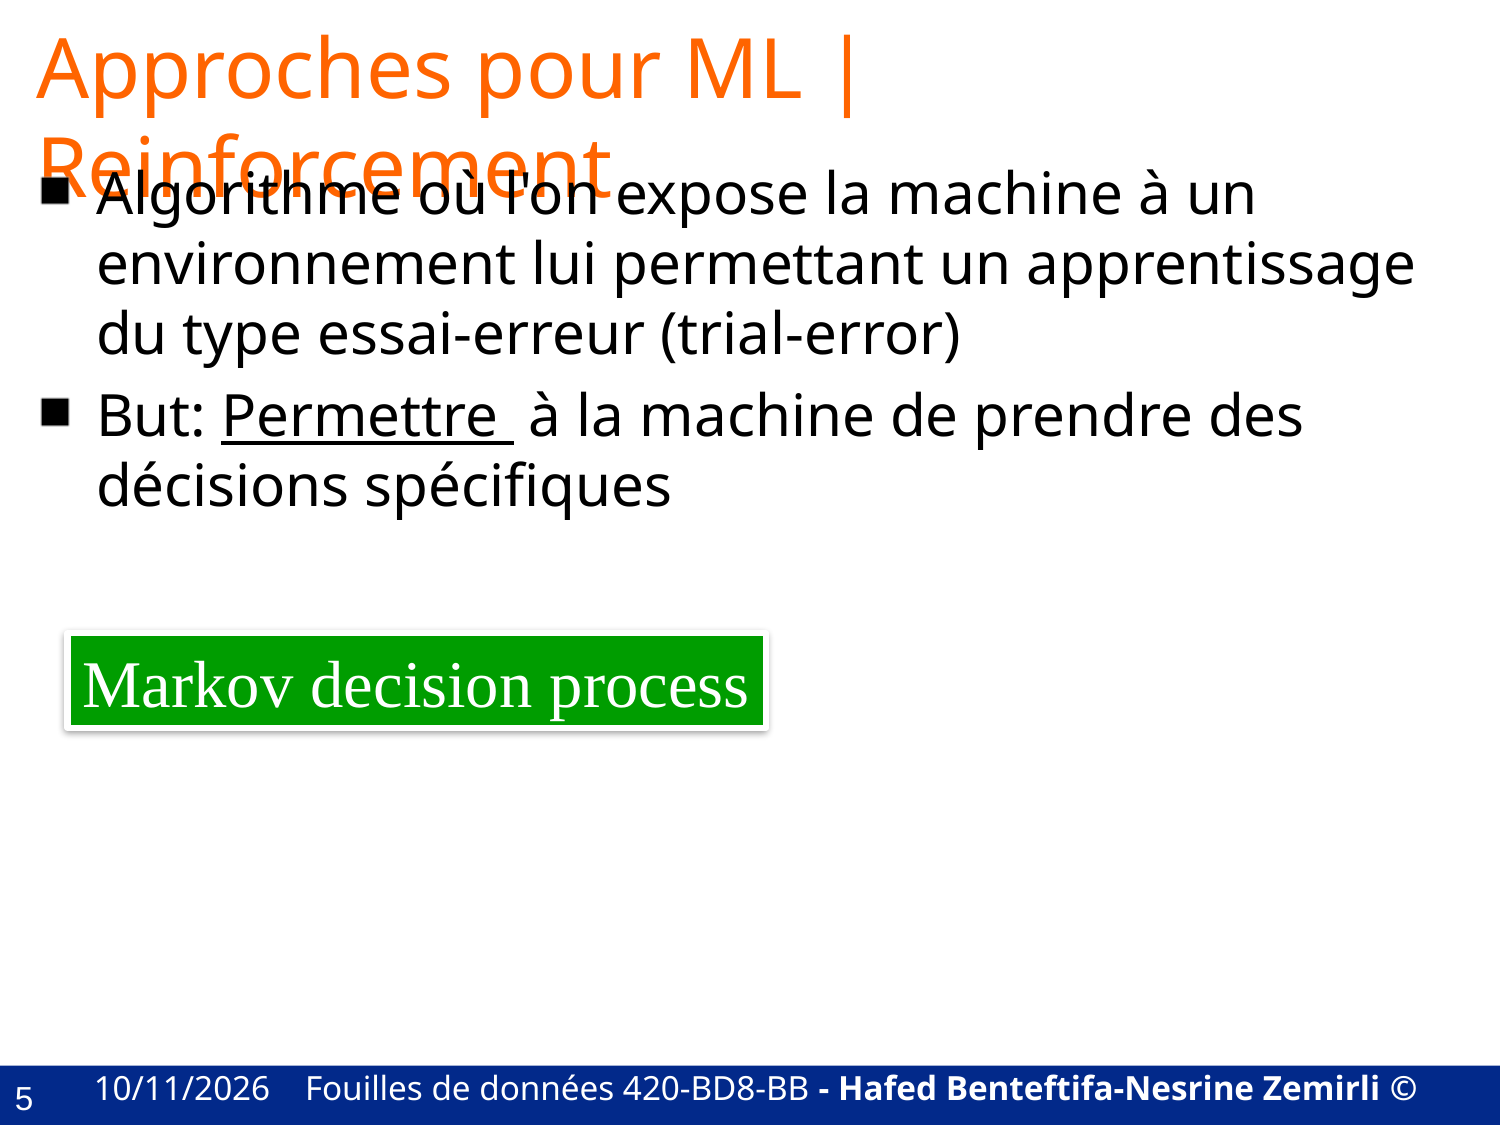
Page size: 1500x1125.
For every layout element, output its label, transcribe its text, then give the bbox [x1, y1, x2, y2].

text_box Markov decision process [64, 630, 769, 731]
list Algorithme où l'on expose la machine à un environnement lui permettant un apprentissage du type essai-erreur (trial-error) But: Permettre à la machine de prendre des décisions spécifiques [24, 149, 1475, 1005]
picture [39, 175, 73, 208]
picture [39, 396, 73, 430]
title Approches pour ML | Reinforcement [21, 7, 1474, 147]
